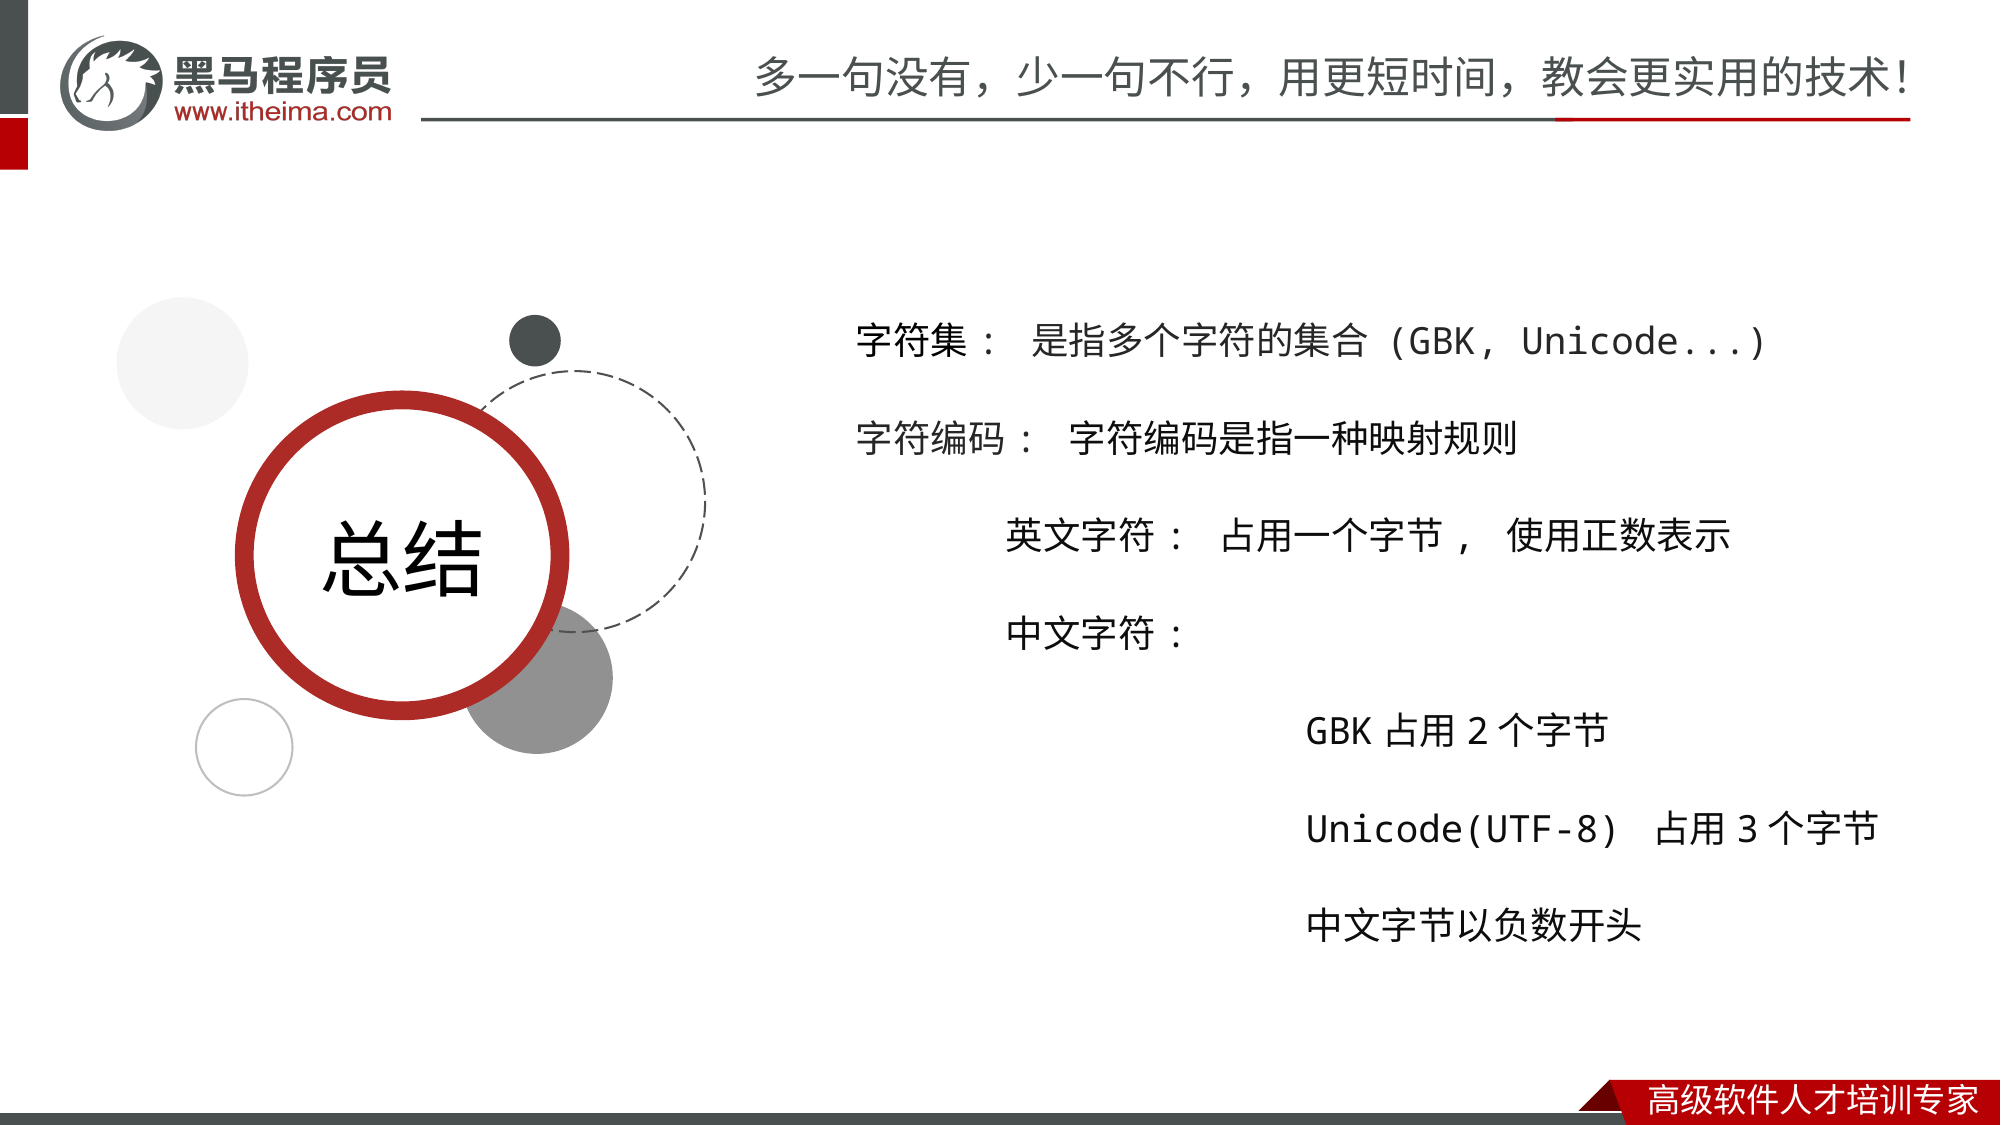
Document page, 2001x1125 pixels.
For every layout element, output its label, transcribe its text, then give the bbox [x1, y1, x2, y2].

list 字符集: 是指多个字符的集合 (GBK, Unicode...) 字符编码: 字符编码是指一种映射规则 英文字符: 占用一个字节, 使用正数表示 中文字符: GBK占用2个字节 Unicode(UTF-8) 占用3个字节 中文字节以负数开头 [841, 239, 1983, 980]
picture [14, 0, 453, 179]
